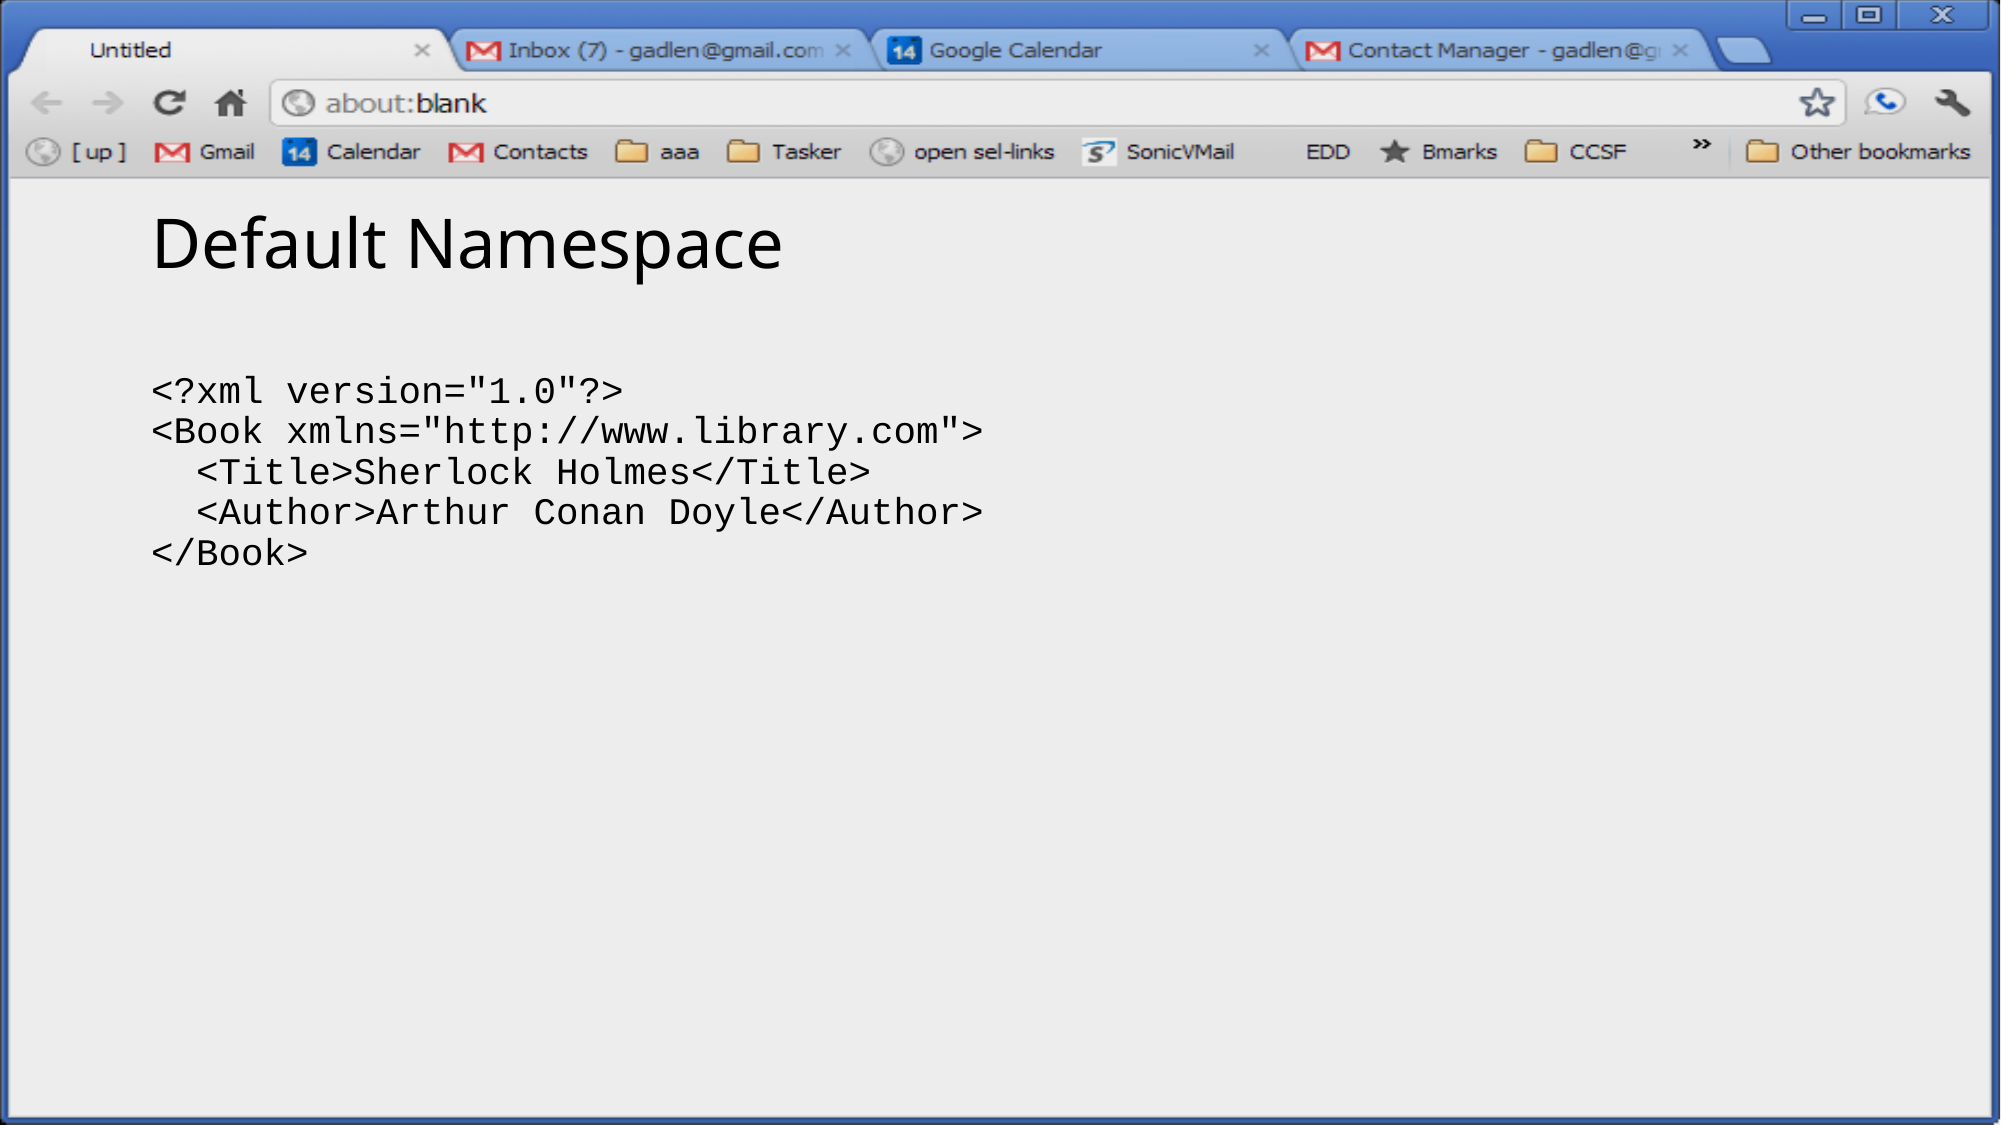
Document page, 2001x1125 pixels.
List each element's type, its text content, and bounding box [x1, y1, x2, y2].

list <?xml version="1.0"?> <Book xmlns="http://www.library.com"> <Title>Sherlock Holmes</Title> <Author>Arthur Conan Doyle</Author> </Book> [136, 145, 1861, 799]
picture [0, 0, 2001, 1125]
